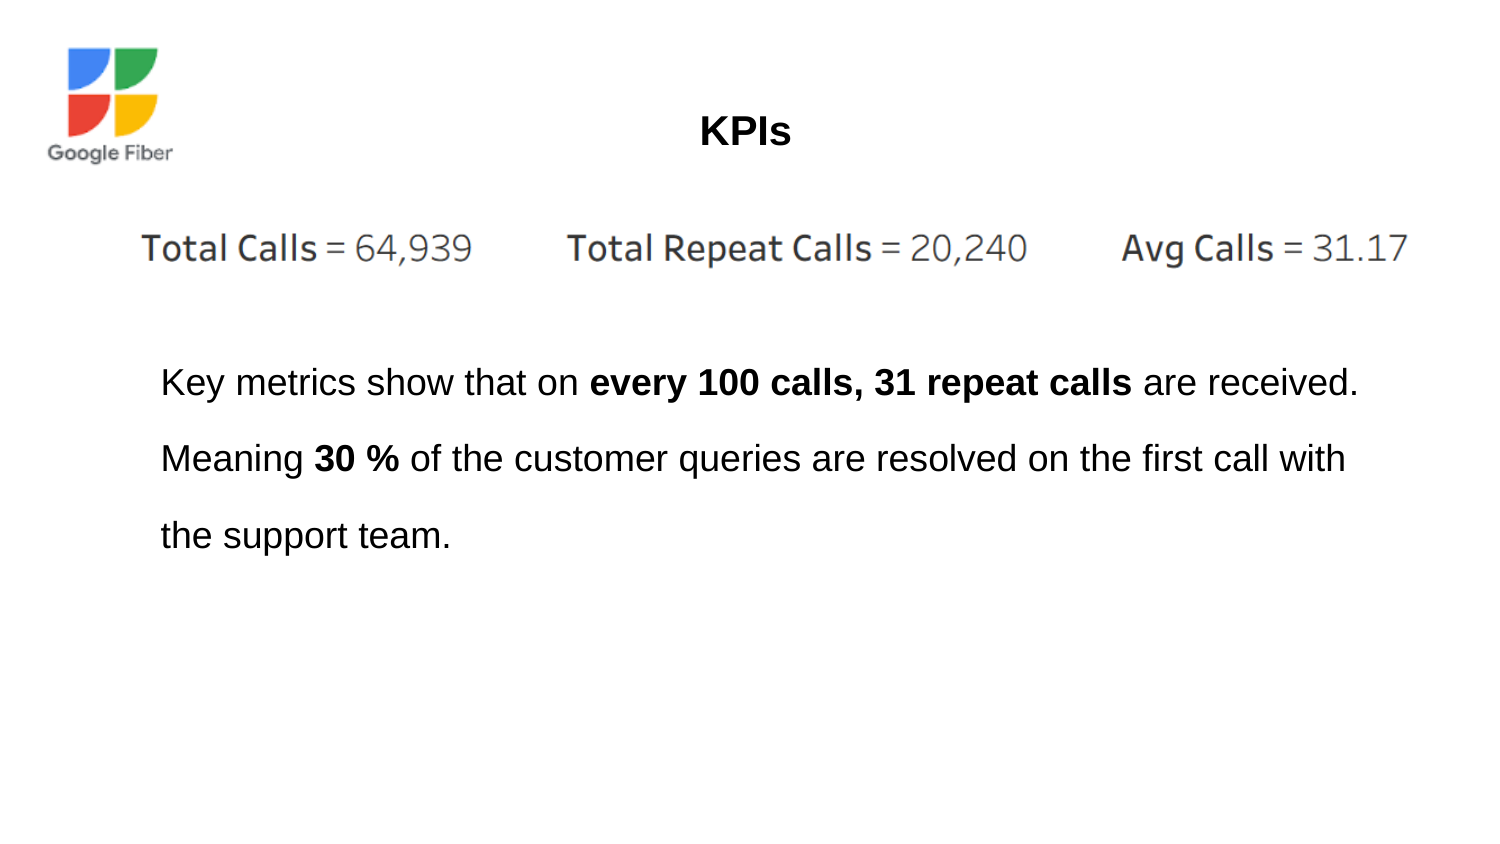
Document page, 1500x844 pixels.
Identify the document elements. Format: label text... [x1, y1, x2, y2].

picture [61, 212, 1439, 280]
picture [28, 40, 192, 181]
list Key metrics show that on every 100 calls, 31 repeat calls are received. Meaning 30 % of the customer queries are resolved on the first call with the support team. [51, 189, 1449, 750]
text_box KPIs [684, 89, 816, 170]
